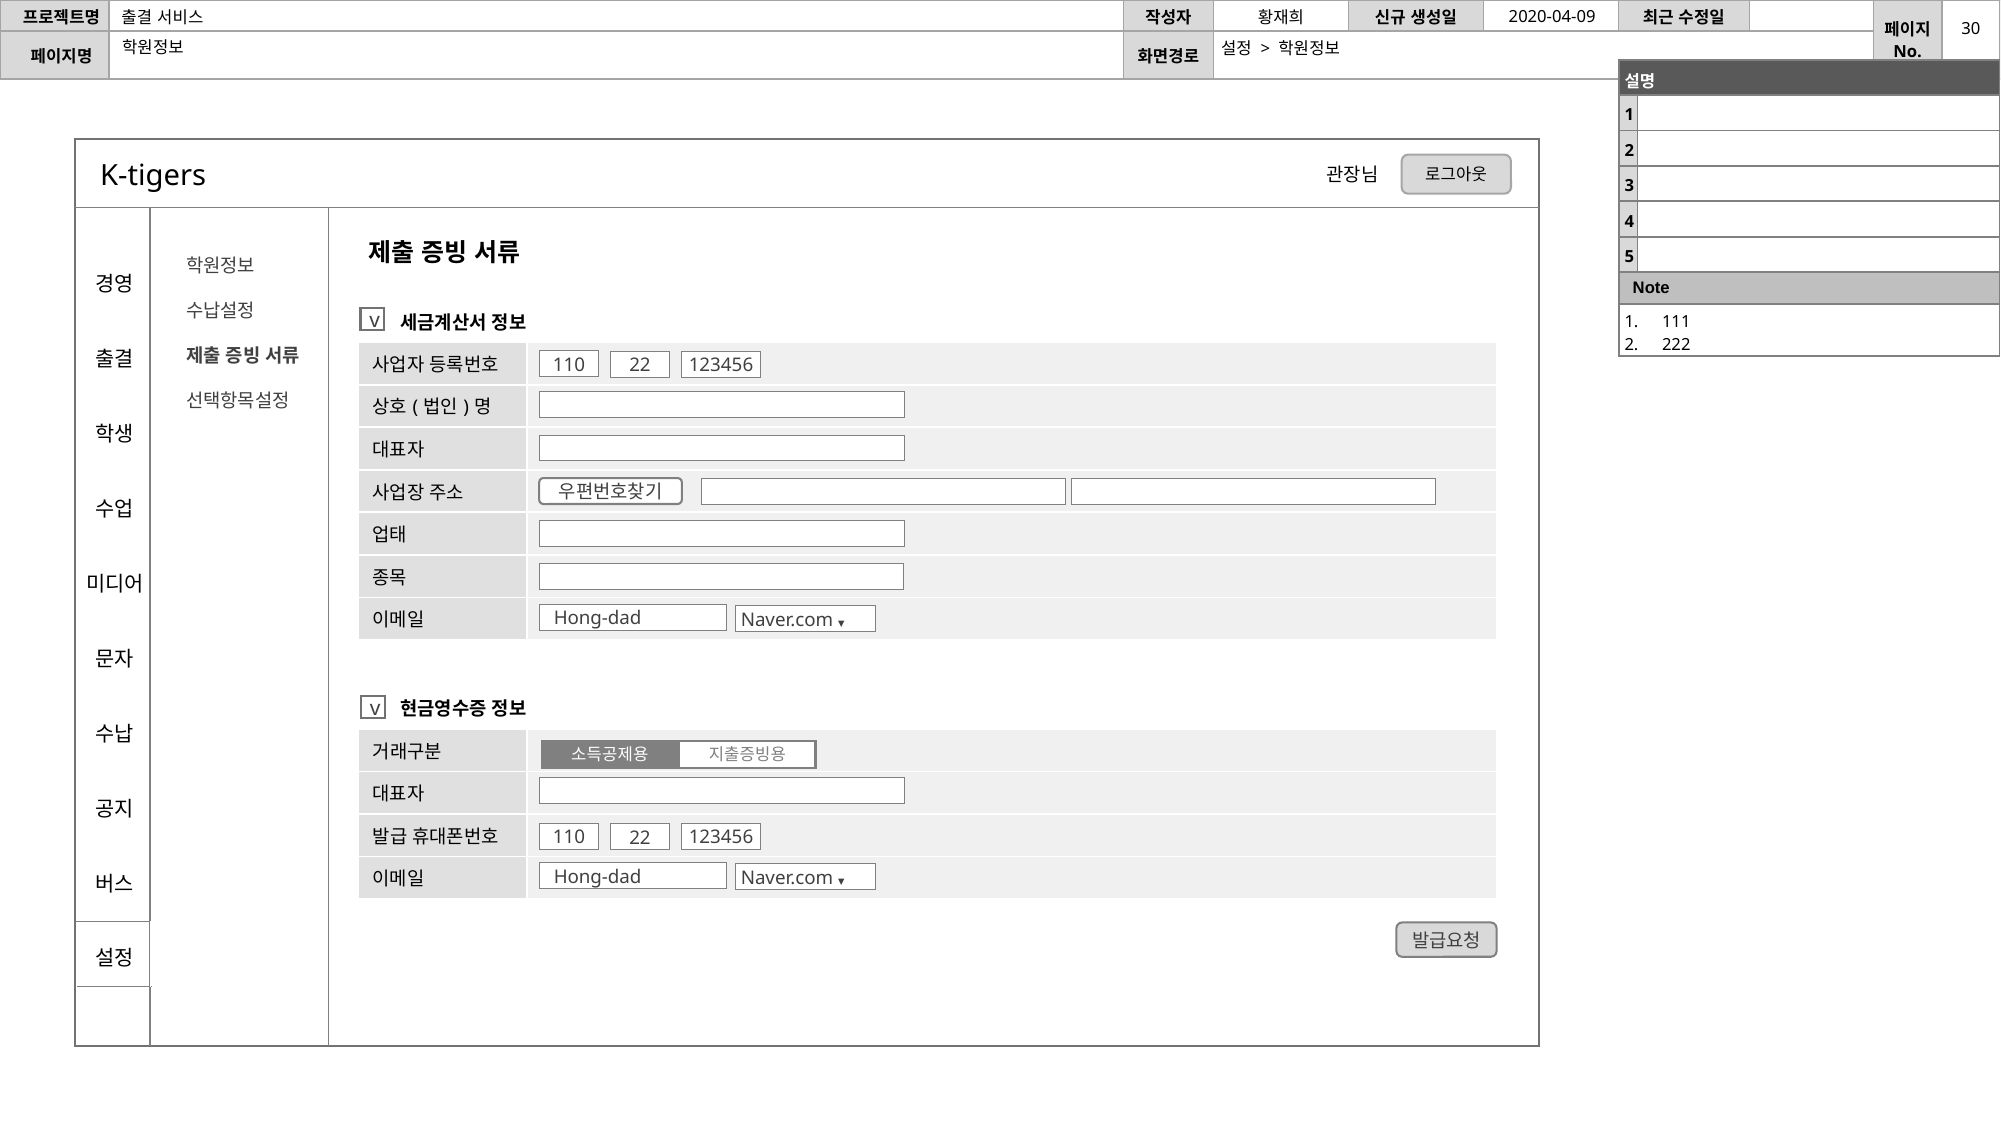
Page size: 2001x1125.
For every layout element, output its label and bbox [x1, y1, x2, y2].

table_cell [1638, 96, 1999, 130]
table_header [1620, 61, 1999, 94]
table_header [528, 730, 1496, 771]
table_cell [528, 556, 1496, 597]
table_cell [1638, 167, 1999, 200]
table_cell [1638, 131, 1999, 165]
table_cell [1620, 202, 1637, 236]
table_cell [1638, 238, 1999, 271]
table_header [359, 343, 526, 384]
table_cell [359, 471, 526, 511]
table_cell [528, 386, 1496, 426]
table_cell [359, 857, 526, 898]
table_cell [1620, 305, 1999, 355]
table_cell [528, 857, 1496, 898]
table_cell [528, 471, 1496, 511]
table_header [359, 730, 526, 771]
table_cell [359, 386, 526, 426]
text_box [62, 138, 1540, 1047]
table_cell [1620, 273, 1999, 303]
table_cell [528, 815, 1496, 856]
table_cell [359, 428, 526, 469]
table_cell [359, 556, 526, 597]
text_box [1215, 0, 1864, 65]
table_cell [1620, 167, 1637, 200]
table_cell [1638, 202, 1999, 236]
text_box [1942, 1, 2000, 42]
table_cell [359, 513, 526, 554]
table_cell [359, 815, 526, 856]
text_box [116, 30, 1113, 63]
table_cell [1620, 238, 1637, 271]
table_cell [528, 513, 1496, 554]
table_cell [359, 598, 526, 639]
table_cell [528, 428, 1496, 469]
table_cell [1620, 131, 1637, 165]
table_cell [1620, 96, 1637, 130]
table_header [528, 343, 1496, 384]
table_cell [359, 772, 526, 813]
table_cell [528, 598, 1496, 639]
table_cell [528, 772, 1496, 813]
